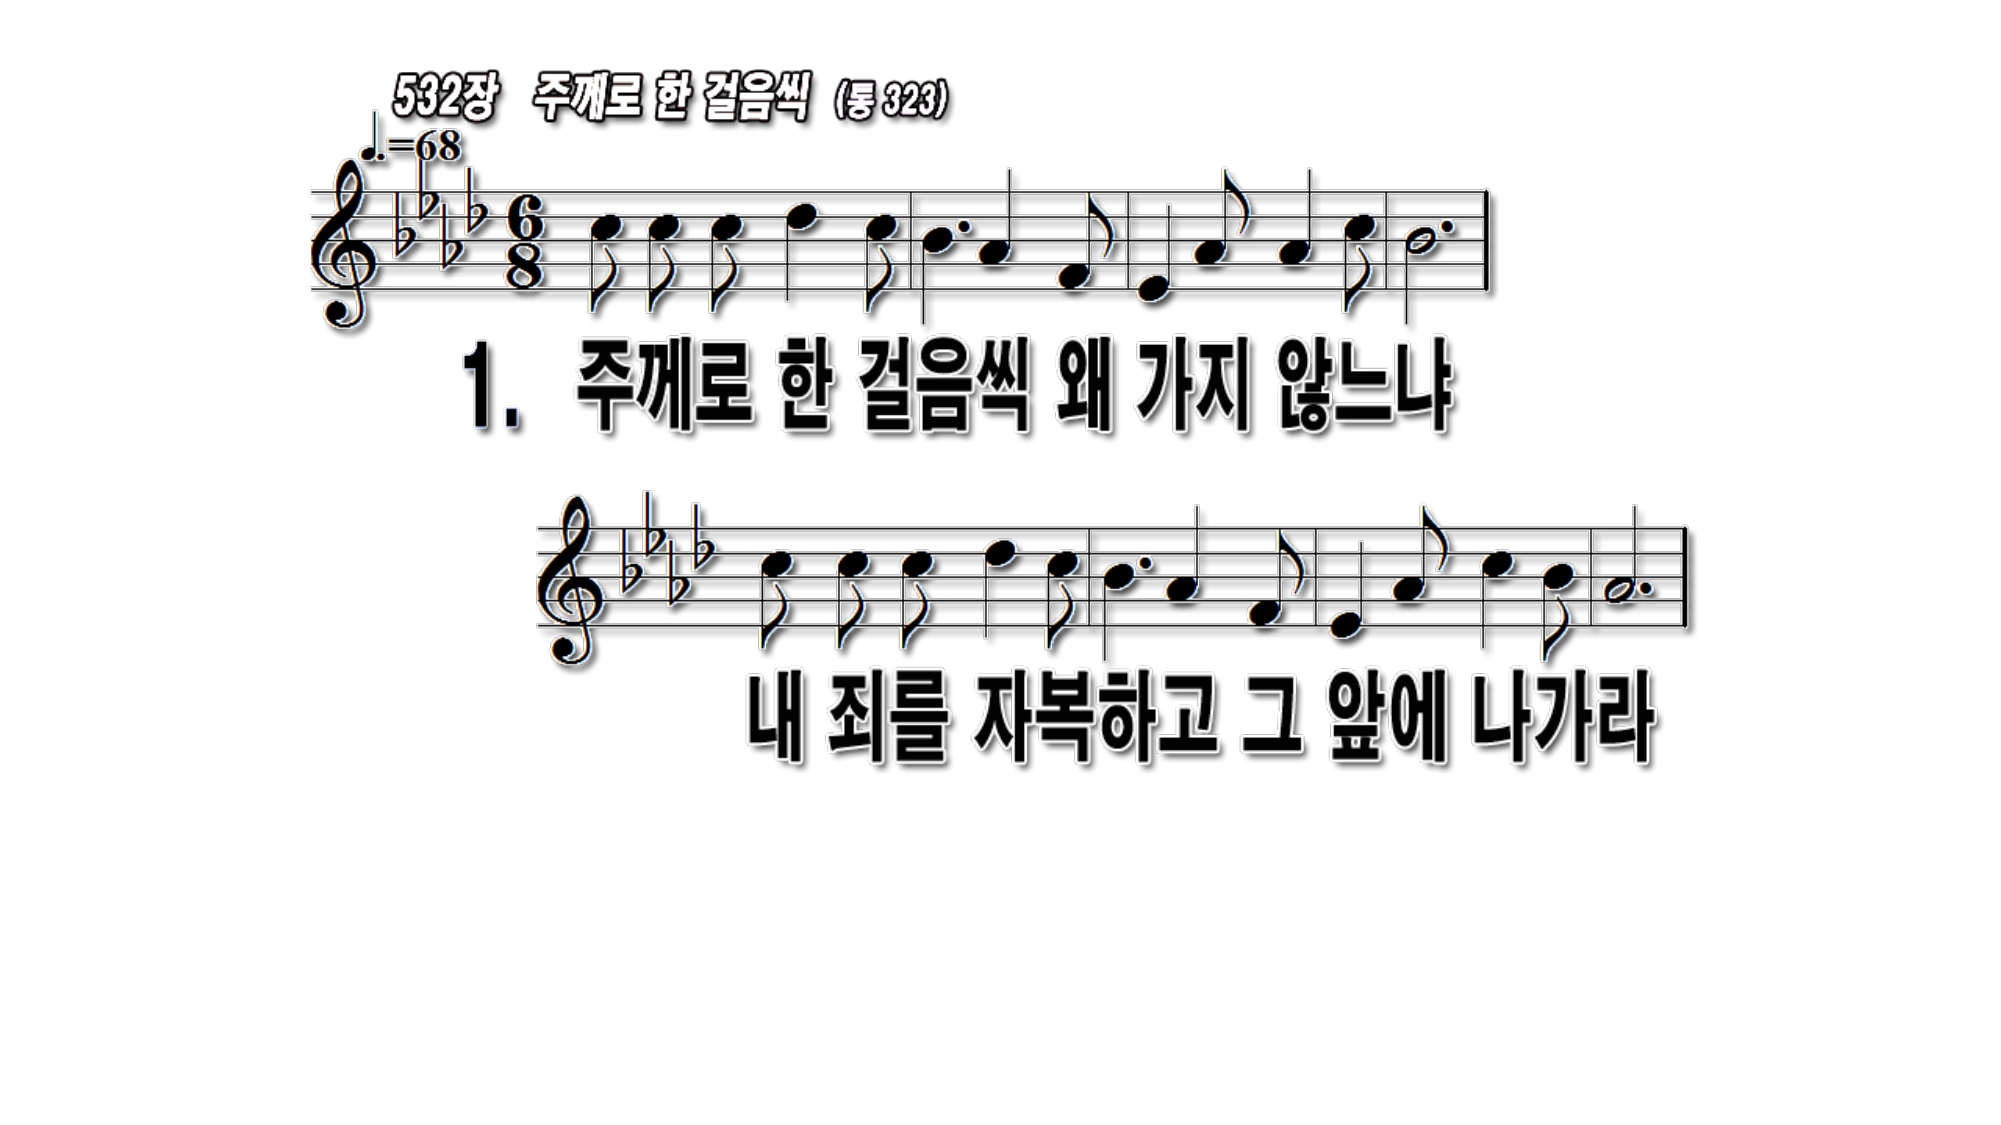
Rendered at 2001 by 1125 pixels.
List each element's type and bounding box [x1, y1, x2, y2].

picture [249, 0, 1750, 835]
